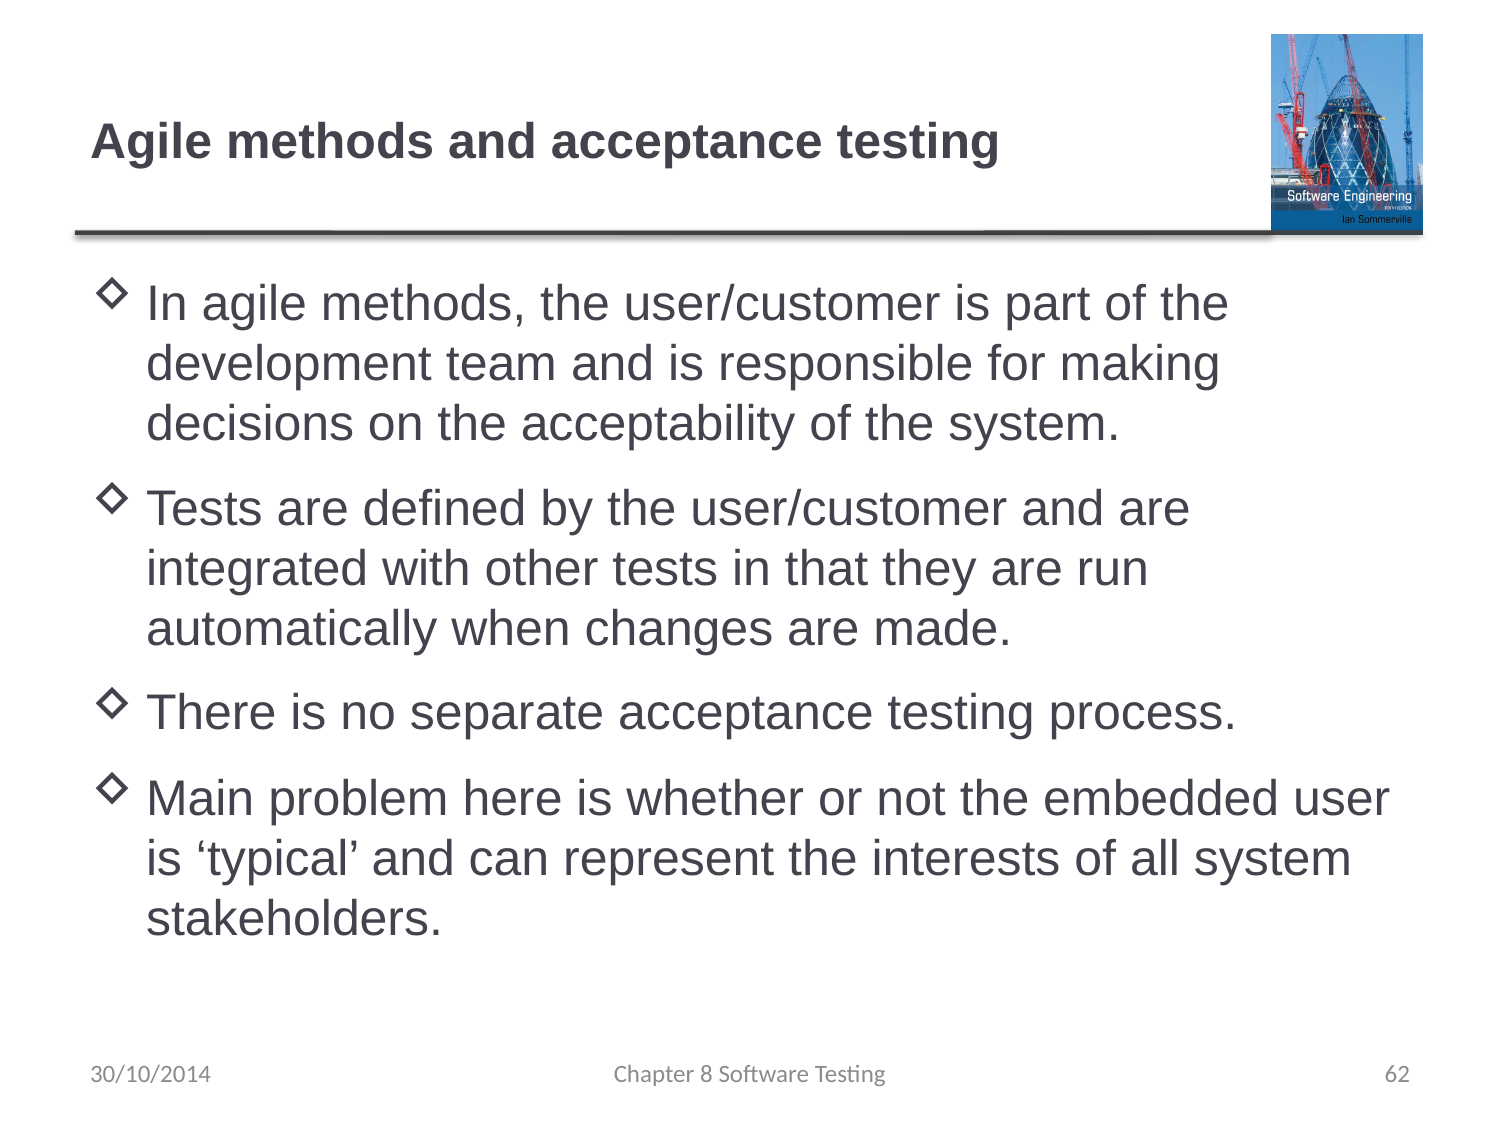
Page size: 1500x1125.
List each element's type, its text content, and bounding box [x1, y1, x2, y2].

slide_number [75, 1042, 425, 1103]
footer Chapter 8 Software Testing [512, 1042, 988, 1103]
picture [1271, 34, 1423, 230]
list In agile methods, the user/customer is part of the development team and is responsible for making decisions on the acceptability of the system. Tests are defined by the user/customer and are integrated with other tests in that they are run automatically when changes are made. There is no separate acceptance testing process. Main problem here is whether or not the embedded user is ‘typical’ and can represent the interests of all system stakeholders. [75, 262, 1425, 1005]
slide_number 62 [1074, 1042, 1425, 1103]
title Agile methods and acceptance testing [74, 44, 1272, 233]
